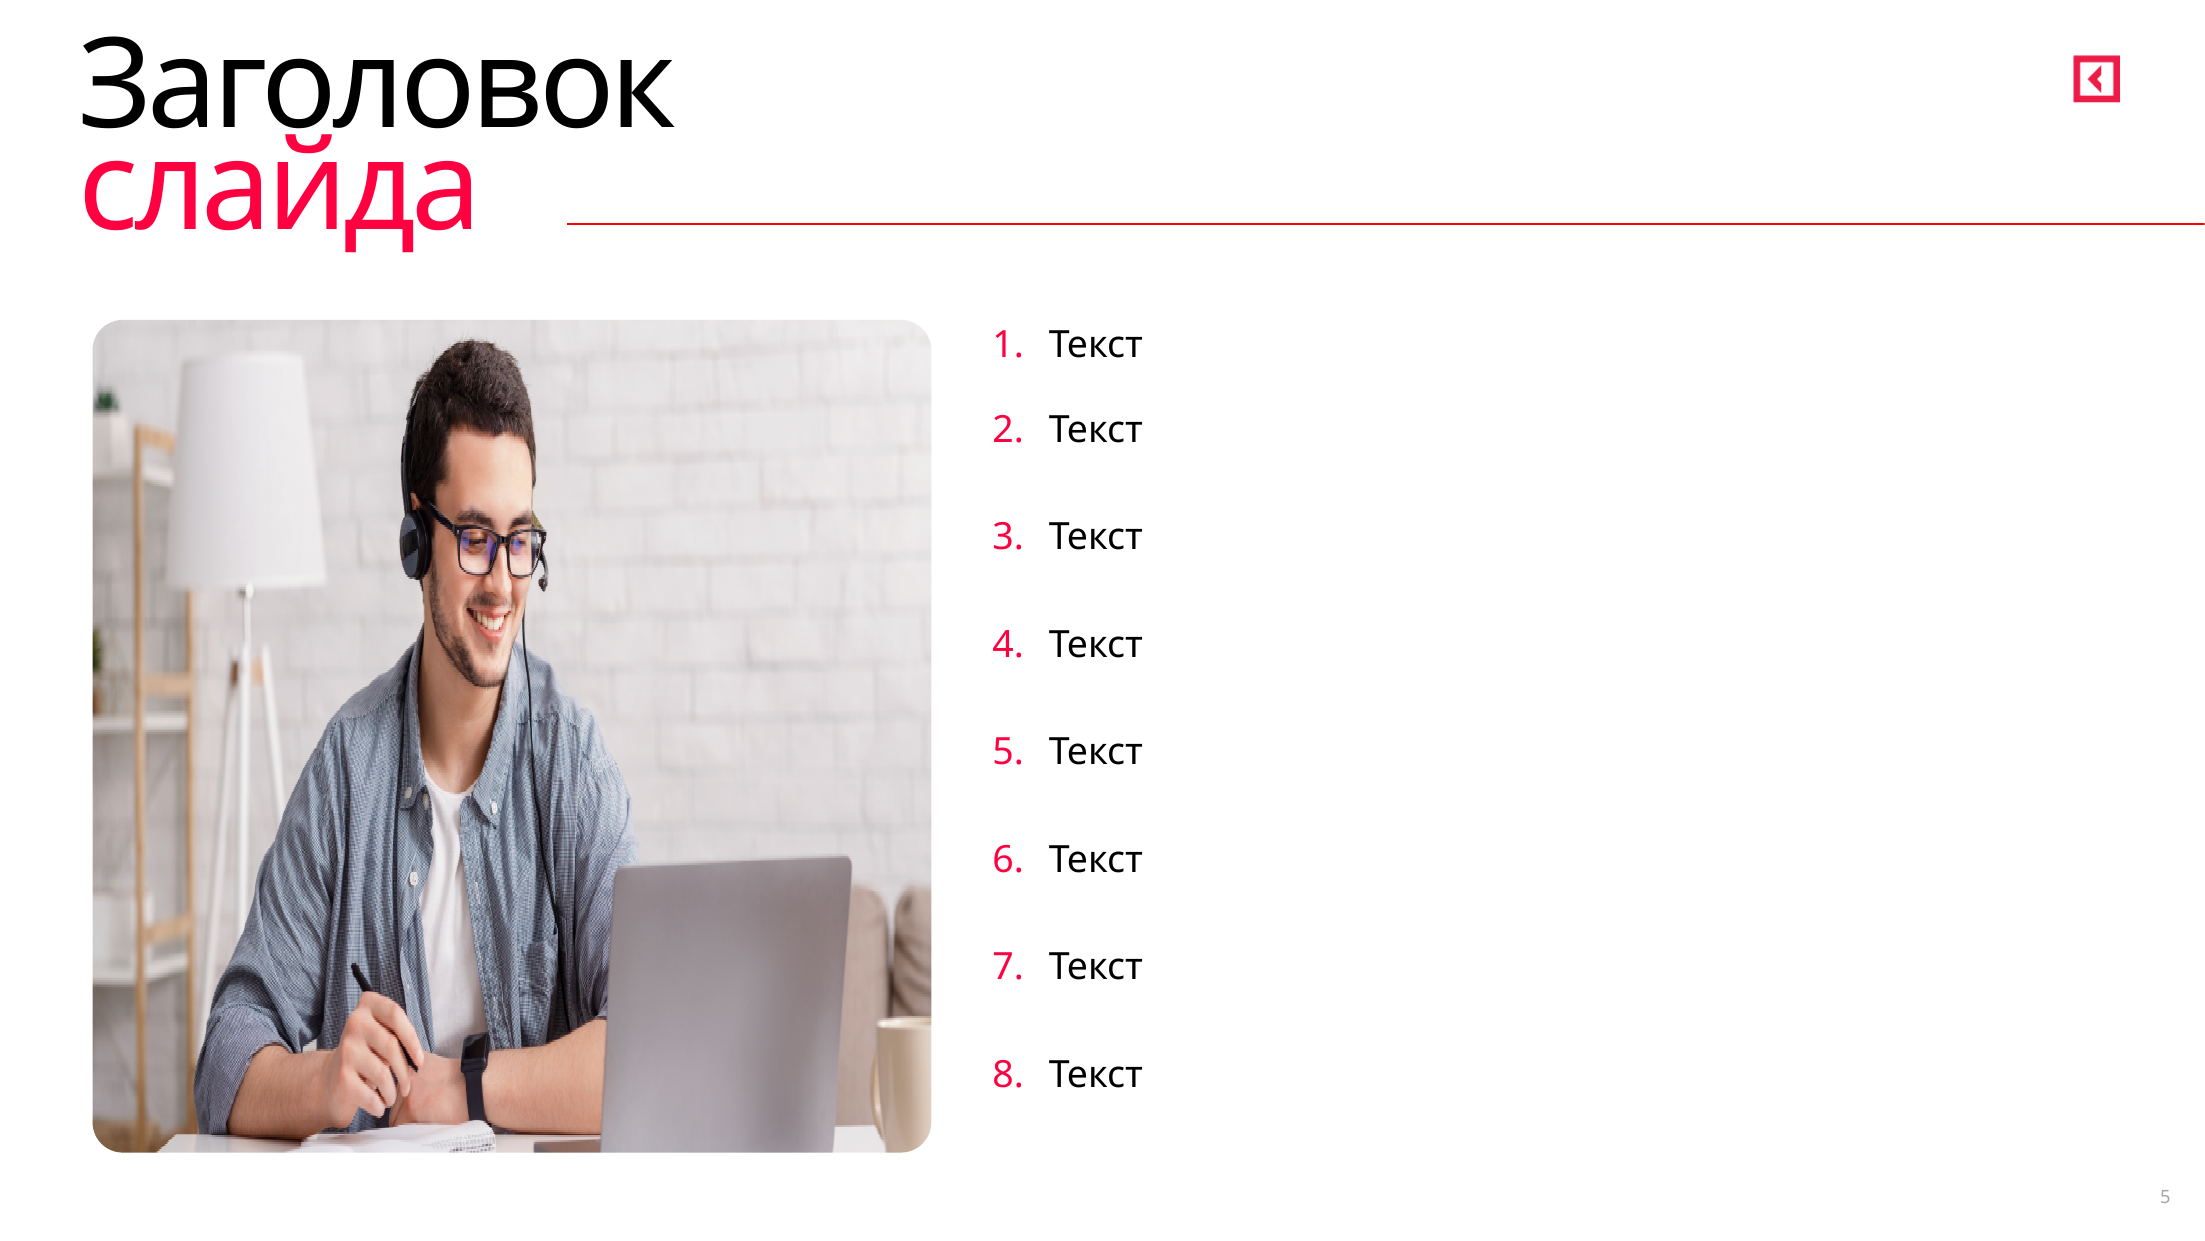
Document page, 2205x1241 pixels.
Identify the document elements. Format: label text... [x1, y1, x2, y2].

picture [2073, 55, 2125, 103]
picture [92, 319, 932, 1153]
slide_number 5 [2118, 1187, 2171, 1209]
text_box Текст Текст Текст Текст Текст Текст Текст Текст [992, 319, 2077, 1105]
text_box Заголовок слайда [79, 22, 1835, 273]
